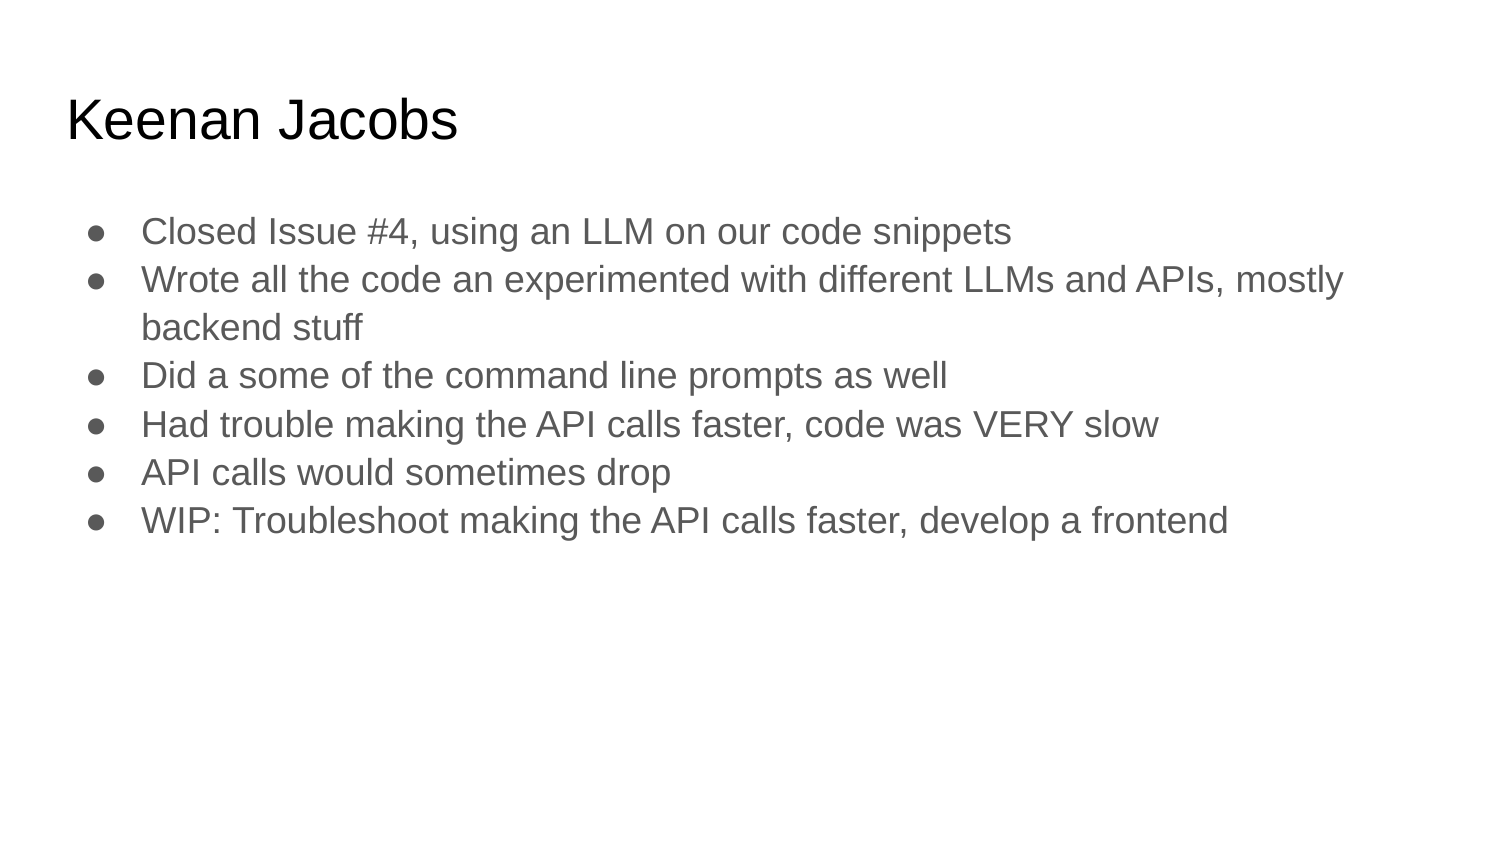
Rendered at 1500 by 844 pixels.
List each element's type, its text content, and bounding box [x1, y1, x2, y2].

list Closed Issue #4, using an LLM on our code snippets Wrote all the code an experimented with different LLMs and APIs, mostly backend stuff Did a some of the command line prompts as well Had trouble making the API calls faster, code was VERY slow API calls would sometimes drop WIP: Troubleshoot making the API calls faster, develop a frontend [51, 189, 1449, 750]
title Keenan Jacobs [51, 72, 1449, 167]
